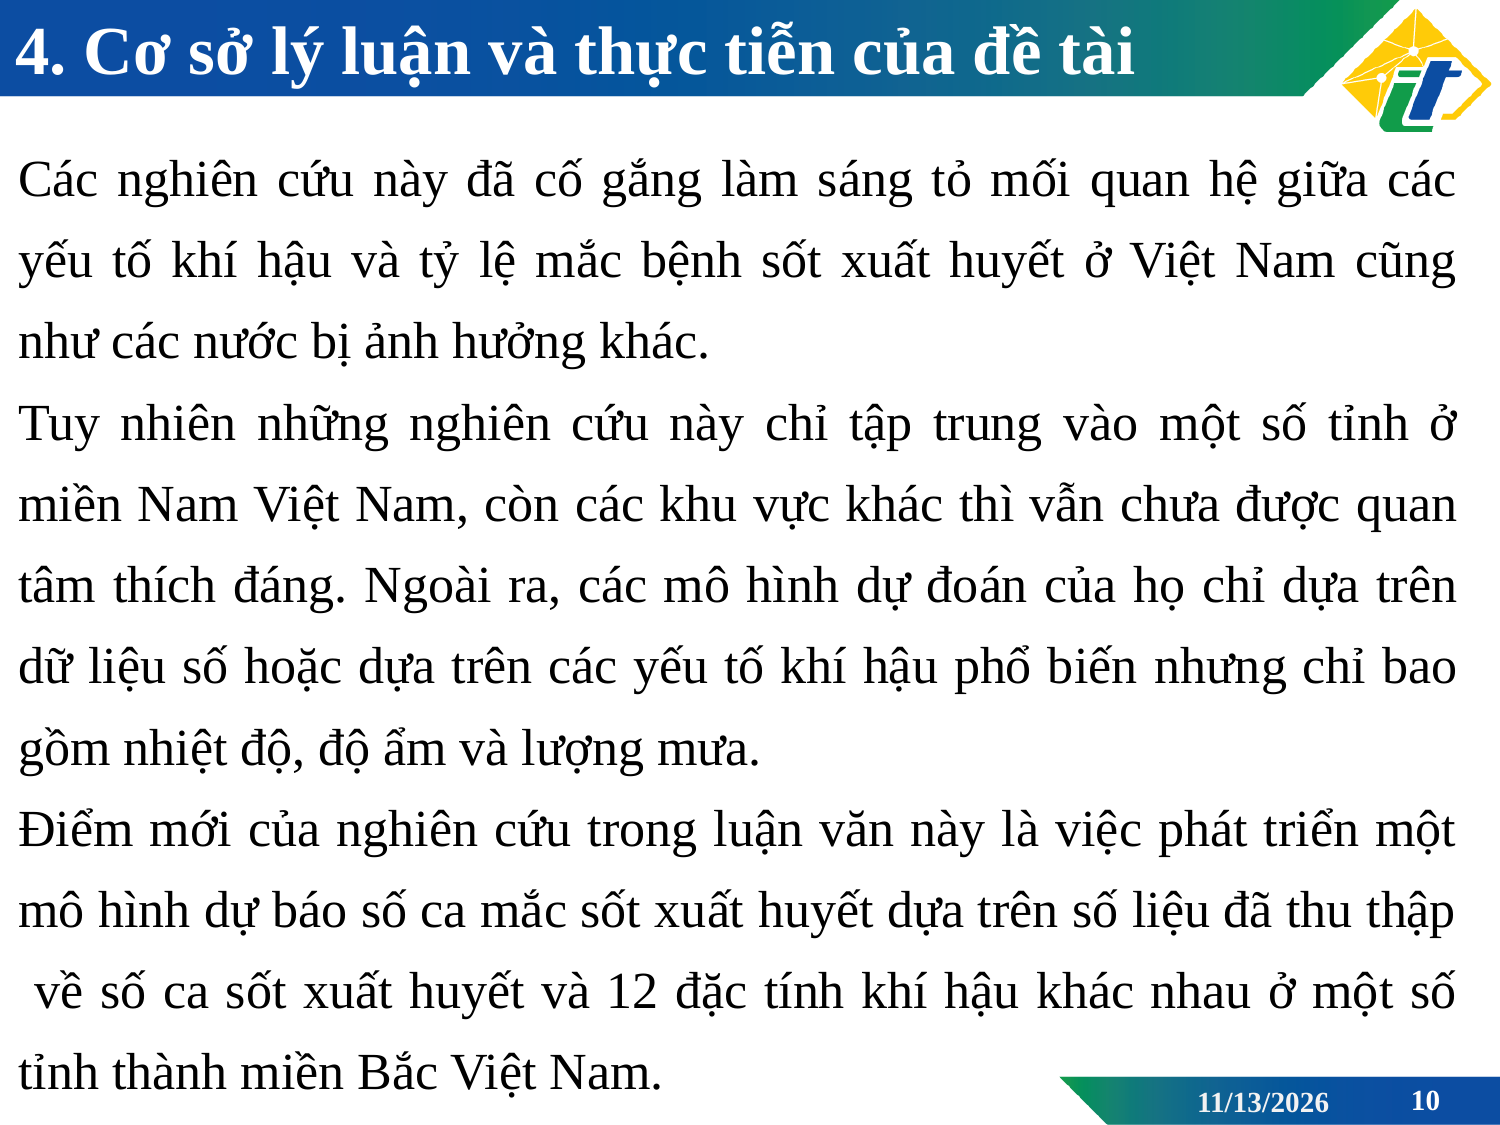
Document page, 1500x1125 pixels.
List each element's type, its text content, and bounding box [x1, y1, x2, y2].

text_box Các nghiên cứu này đã cố gắng làm sáng tỏ mối quan hệ giữa các yếu tố khí hậu và tỷ lệ mắc bệnh sốt xuất huyết ở Việt Nam cũng như các nước bị ảnh hưởng khác. Tuy nhiên những nghiên cứu này chỉ tập trung vào một số tỉnh ở miền Nam Việt Nam, còn các khu vực khác thì vẫn chưa được quan tâm thích đáng. Ngoài ra, các mô hình dự đoán của họ chỉ dựa trên dữ liệu số hoặc dựa trên các yếu tố khí hậu phổ biến nhưng chỉ bao gồm nhiệt độ, độ ẩm và lượng mưa. Điểm mới của nghiên cứu trong luận văn này là việc phát triển một mô hình dự báo số ca mắc sốt xuất huyết dựa trên số liệu đã thu thập về số ca sốt xuất huyết và 12 đặc tính khí hậu khác nhau ở một số tỉnh thành miền Bắc Việt Nam. [3, 118, 1473, 1108]
slide_number 10 [1370, 1077, 1456, 1120]
picture [0, 0, 1500, 1125]
title 4. Cơ sở lý luận và thực tiễn của đề tài [0, 0, 1304, 97]
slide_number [1156, 1077, 1371, 1125]
